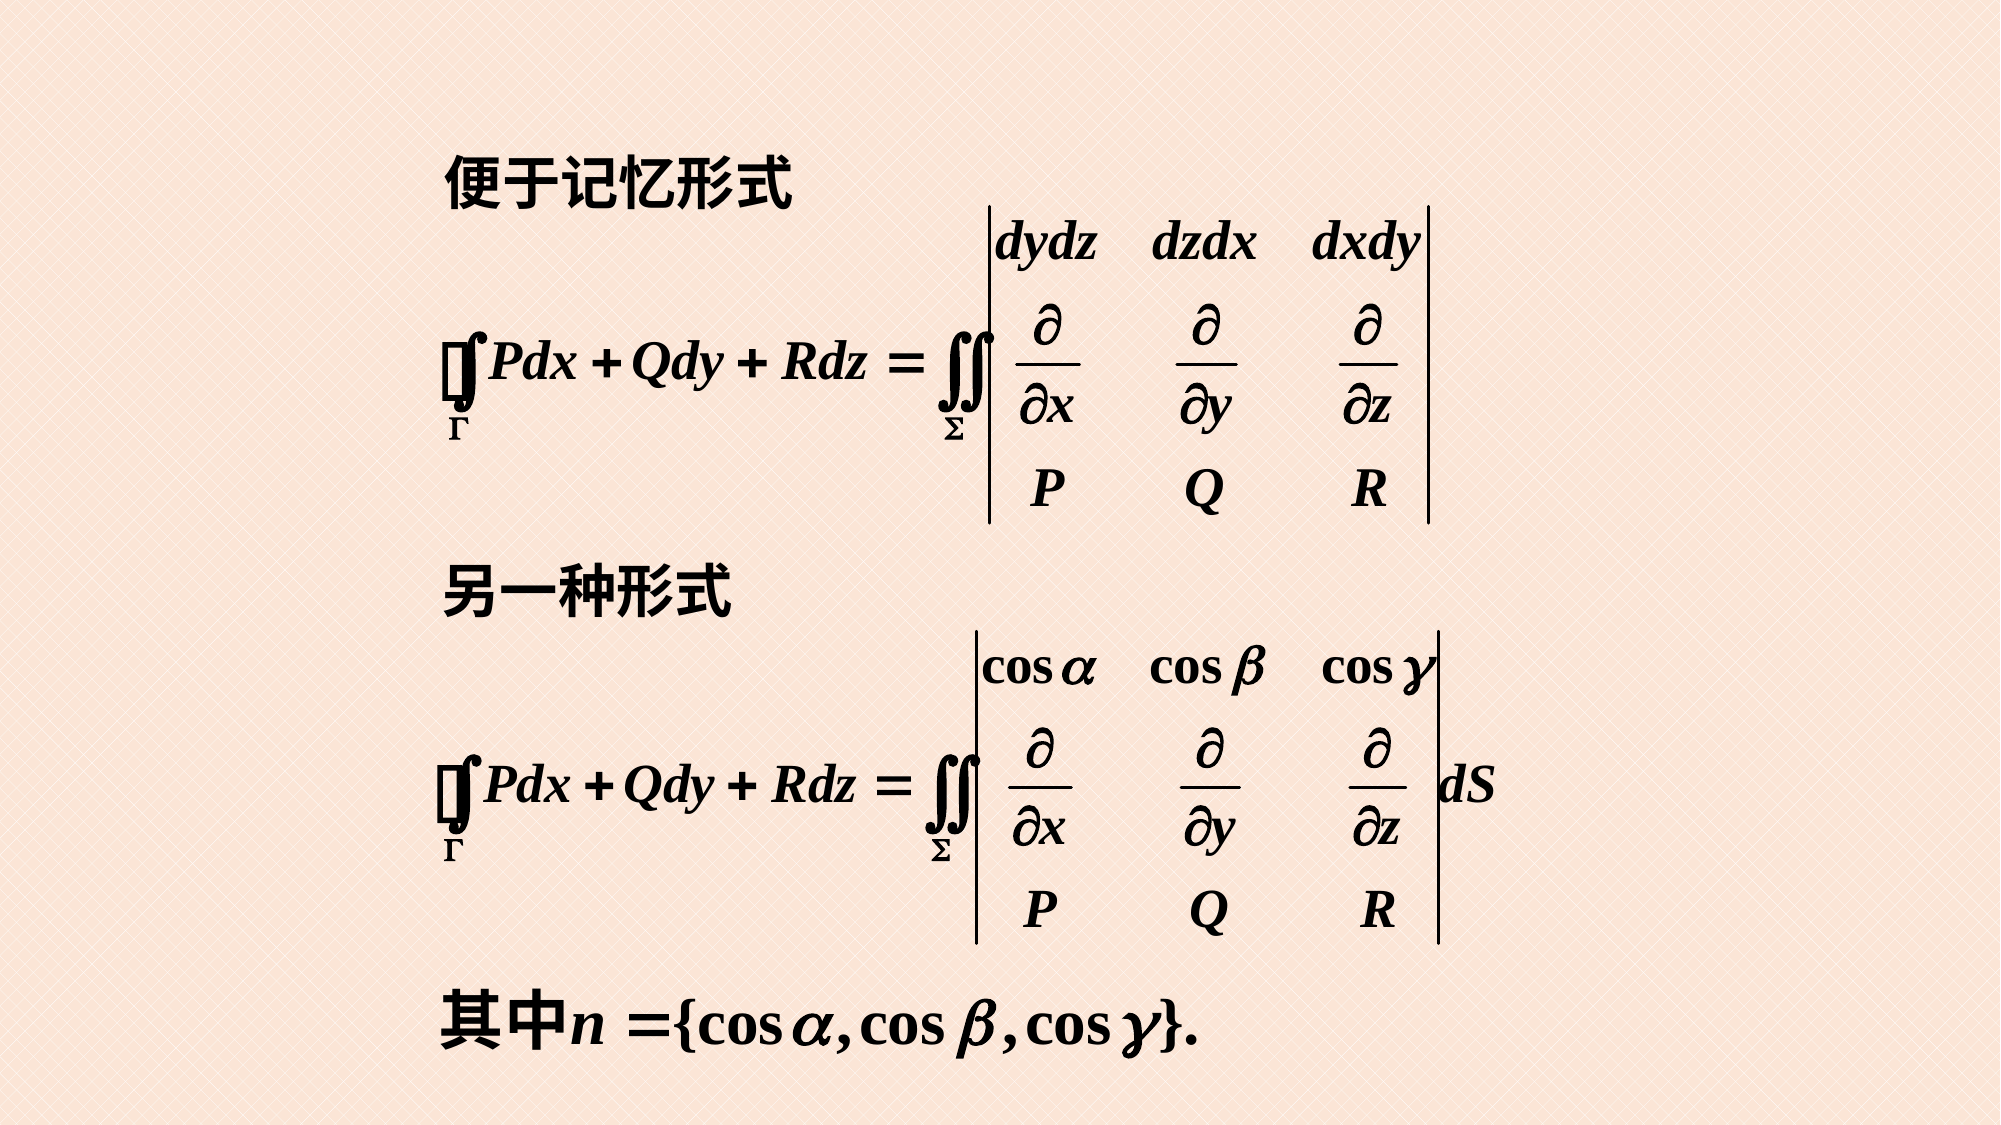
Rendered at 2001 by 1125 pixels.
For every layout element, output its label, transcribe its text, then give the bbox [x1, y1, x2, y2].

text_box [426, 617, 1514, 954]
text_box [431, 979, 1209, 1072]
text_box 便于记忆形式 [312, 138, 925, 224]
text_box 另一种形式 [337, 546, 838, 632]
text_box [431, 192, 1442, 534]
